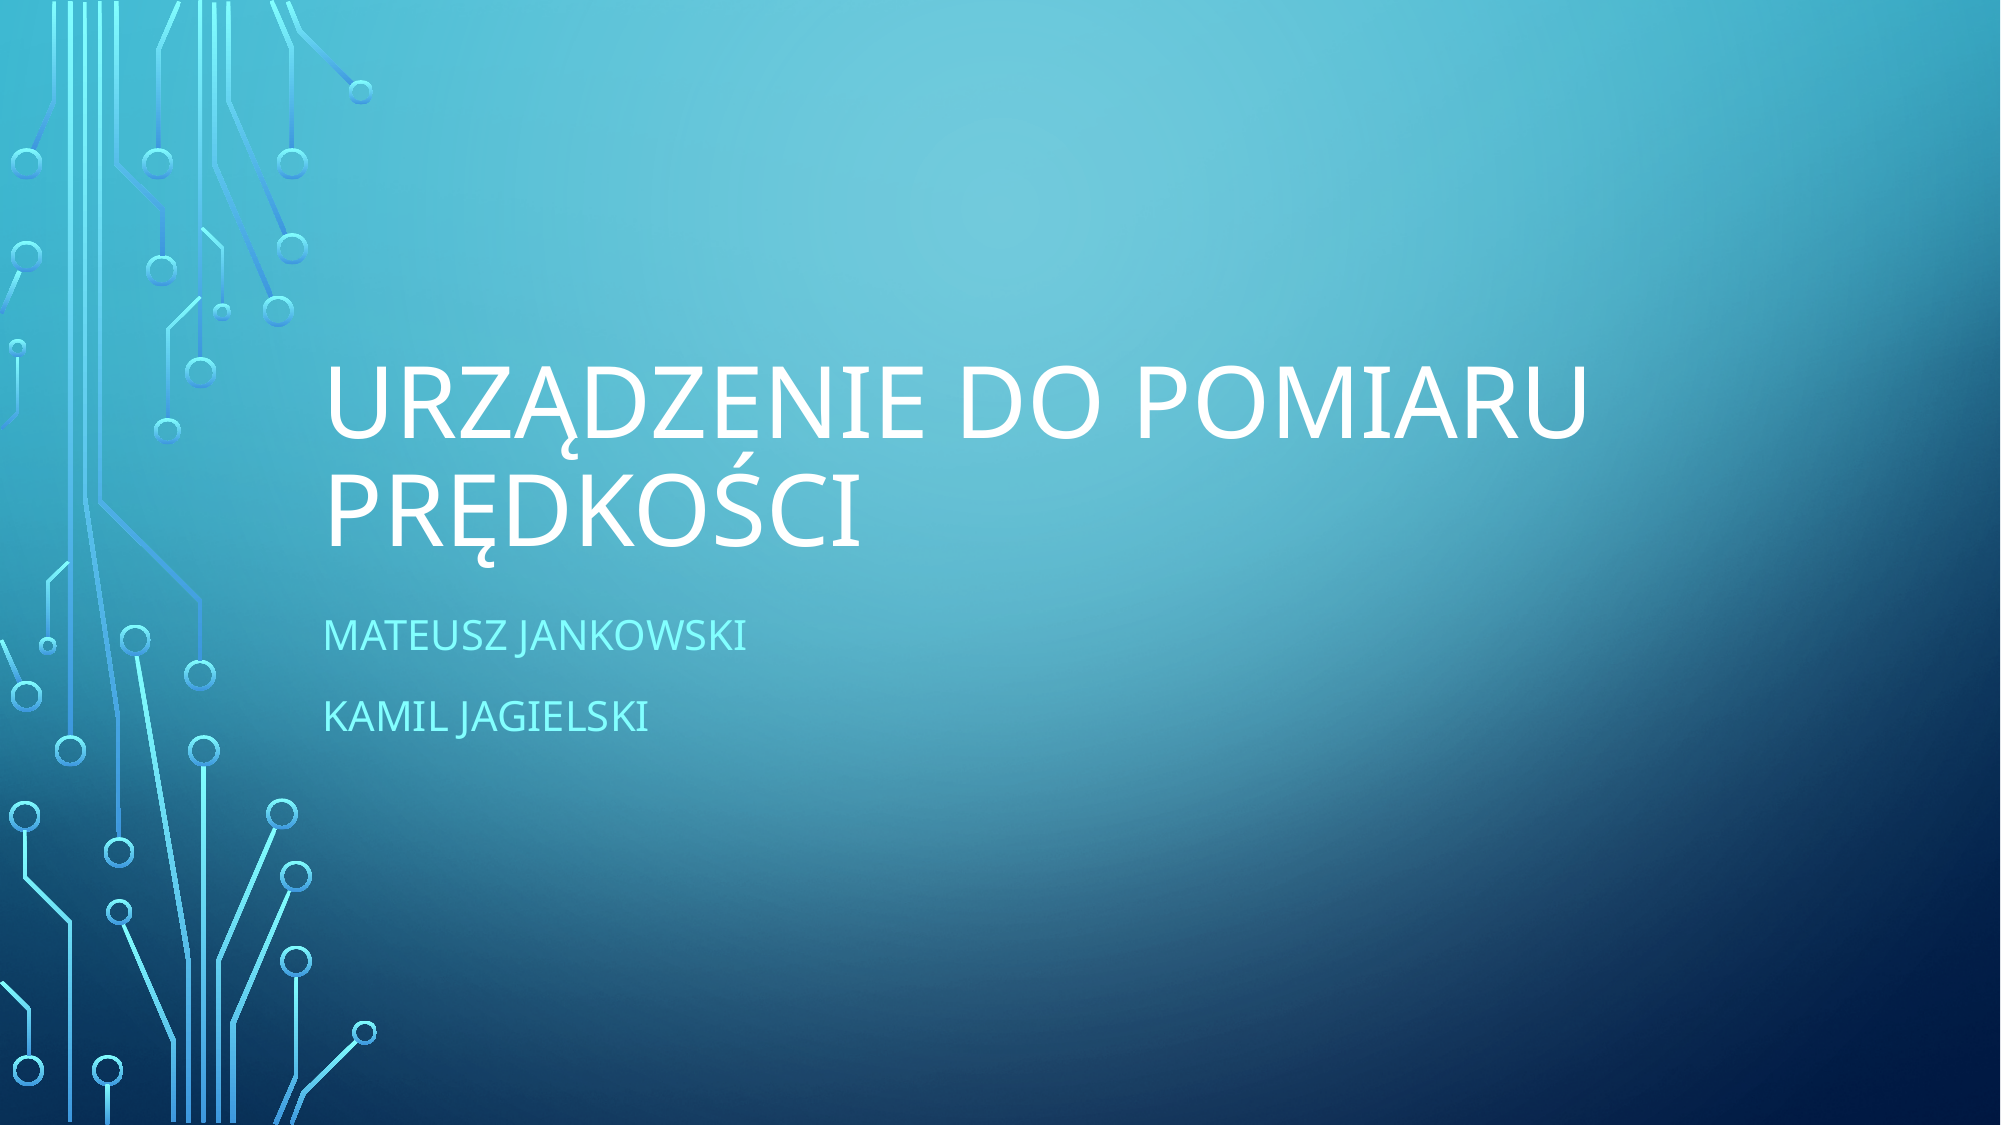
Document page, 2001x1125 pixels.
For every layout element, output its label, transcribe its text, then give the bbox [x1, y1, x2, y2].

title URZĄDZENIE DO POMIARU PRĘDKOŚCI [307, 184, 1750, 576]
subtitle Mateusz JANKOWSKI KAMIL JAGIELSKI [307, 590, 1750, 863]
